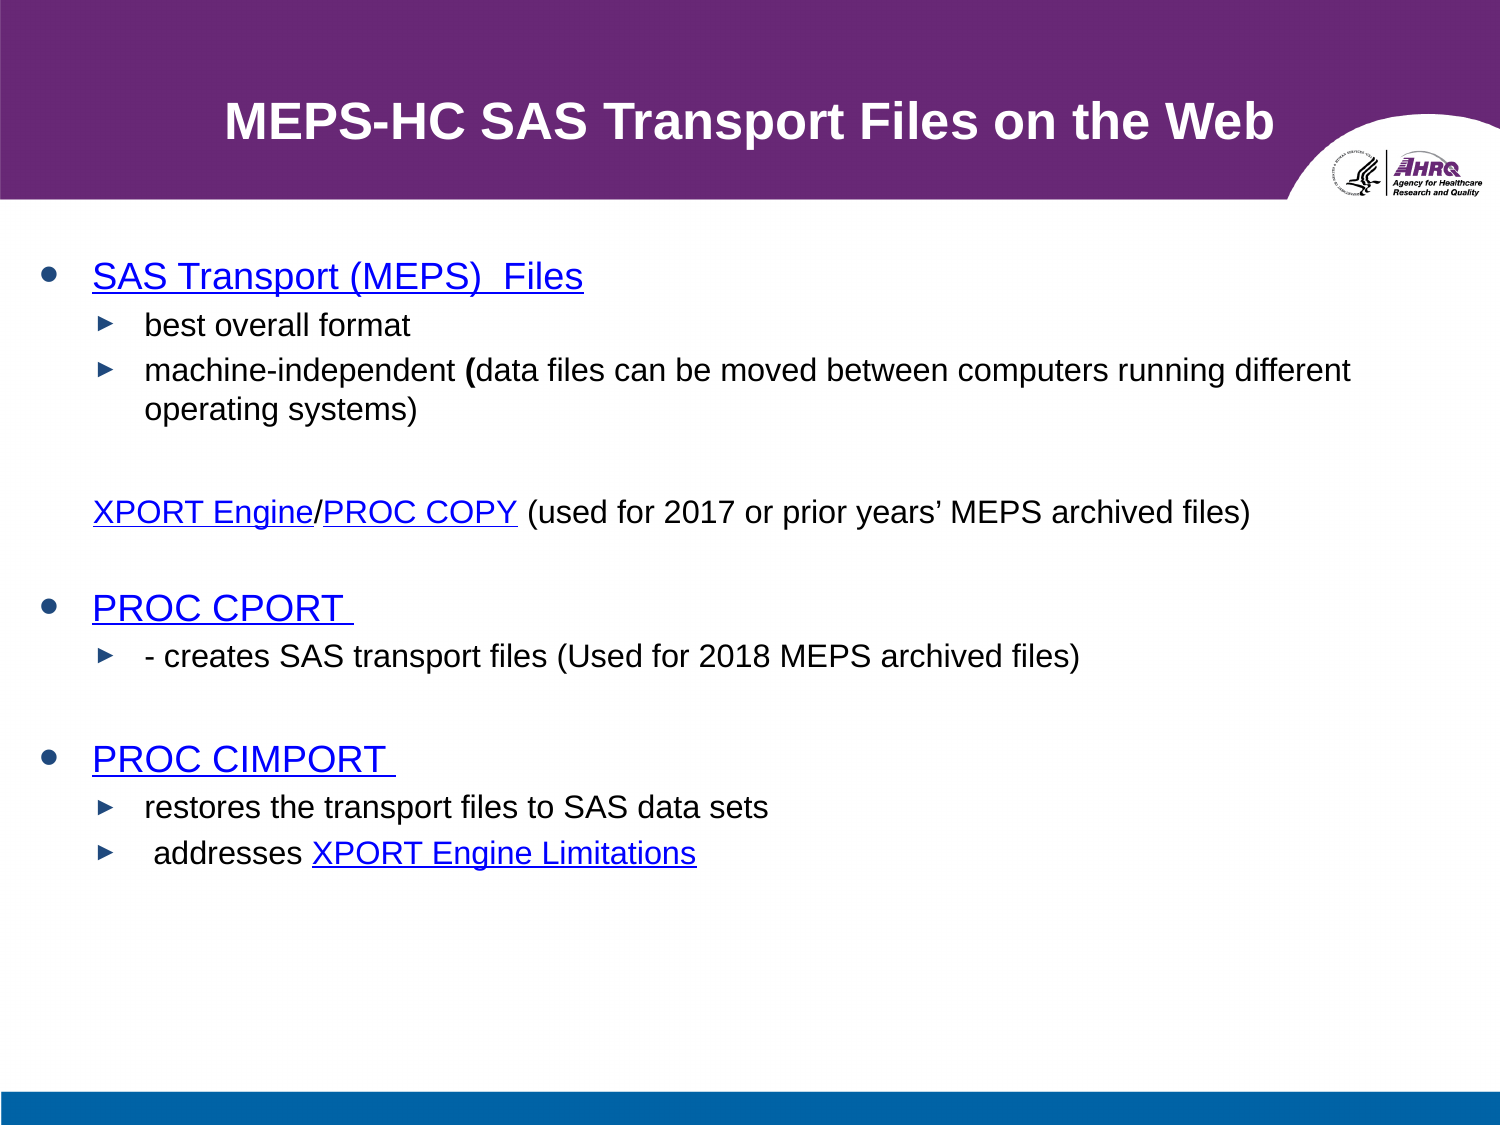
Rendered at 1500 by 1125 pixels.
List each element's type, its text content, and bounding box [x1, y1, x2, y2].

list SAS Transport (MEPS) Files best overall format machine-independent (data files can be moved between computers running different operating systems) XPORT Engine/PROC COPY (used for 2017 or prior years’ MEPS archived files) PROC CPORT - creates SAS transport files (Used for 2018 MEPS archived files) PROC CIMPORT restores the transport files to SAS data sets addresses XPORT Engine Limitations [24, 191, 1375, 934]
picture [0, 0, 1500, 1125]
title MEPS-HC SAS Transport Files on the Web [206, 50, 1294, 188]
